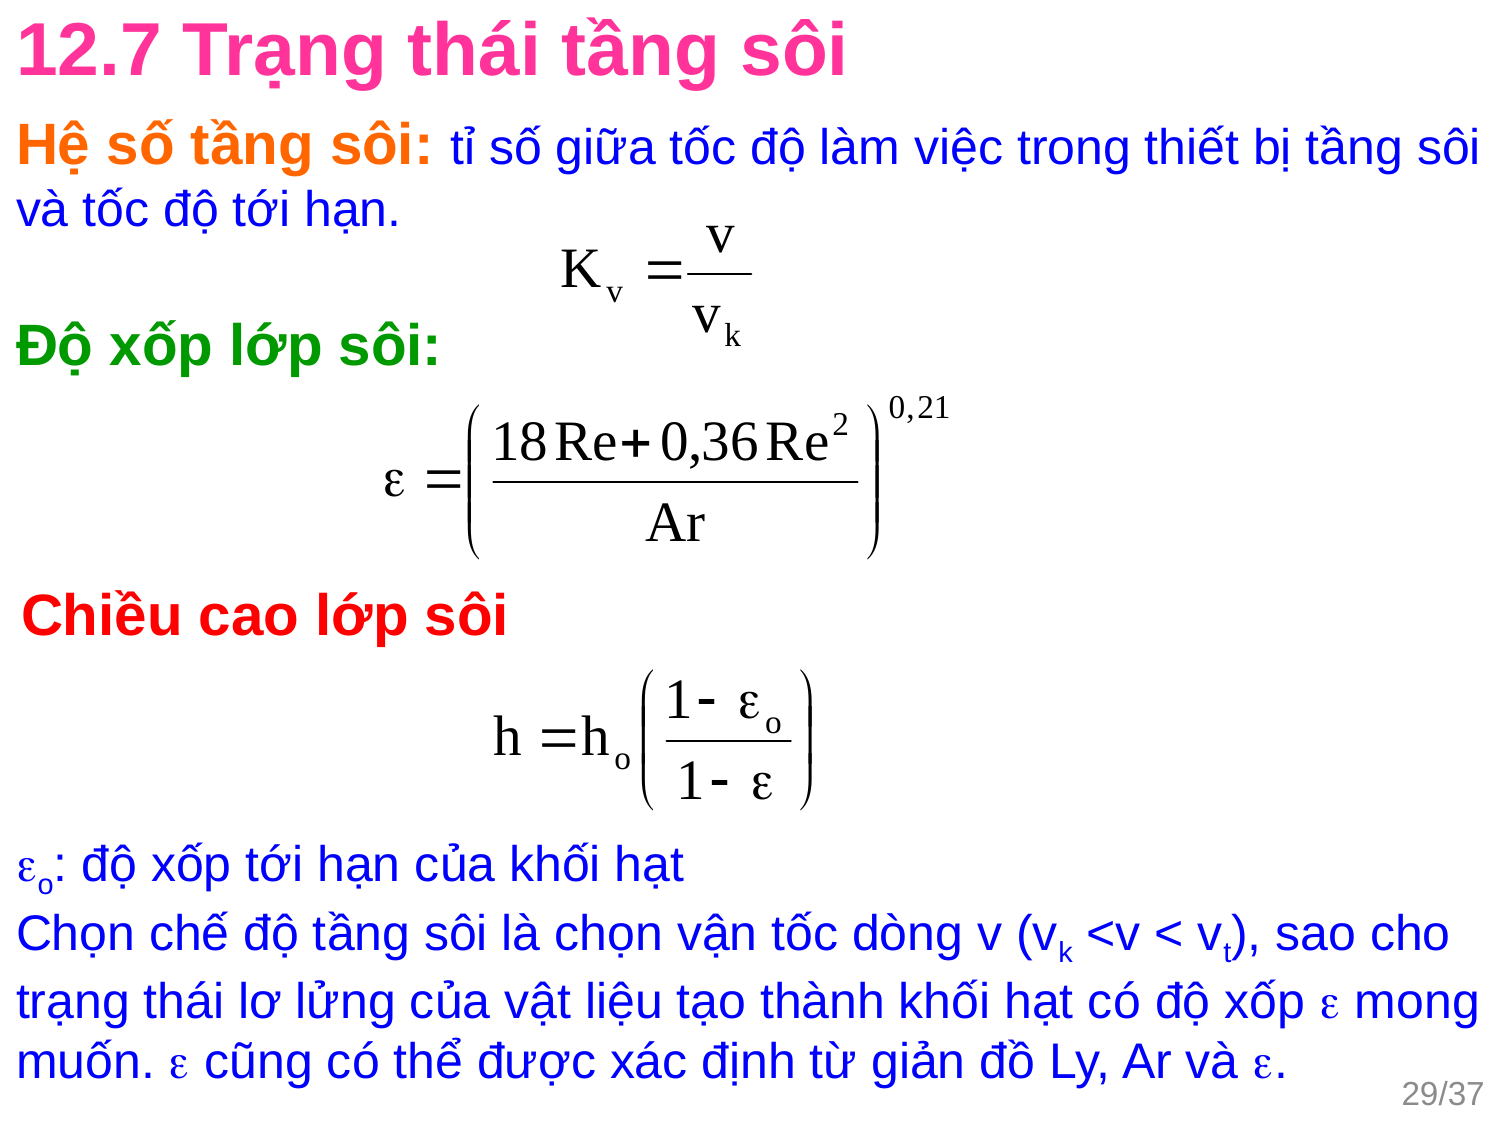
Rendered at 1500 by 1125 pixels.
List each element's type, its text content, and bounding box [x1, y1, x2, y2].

slide_number 29/37 [1149, 1062, 1500, 1123]
text_box o: độ xốp tới hạn của khối hạt Chọn chế độ tầng sôi là chọn vận tốc dòng v (vk <v < vt), sao cho trạng thái lơ lửng của vật liệu tạo thành khối hạt có độ xốp  mong muốn.  cũng có thể được xác định từ giản đồ Ly, Ar và . [1, 824, 1500, 1096]
text_box Chiều cao lớp sôi [6, 569, 525, 655]
text_box Hệ số tầng sôi: tỉ số giữa tốc độ làm việc trong thiết bị tầng sôi và tốc độ tới hạn. Độ xốp lớp sôi: [1, 99, 1500, 454]
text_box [551, 197, 761, 360]
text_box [374, 381, 961, 573]
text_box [484, 659, 828, 822]
text_box 12.7 Trạng thái tầng sôi [1, 0, 1500, 99]
